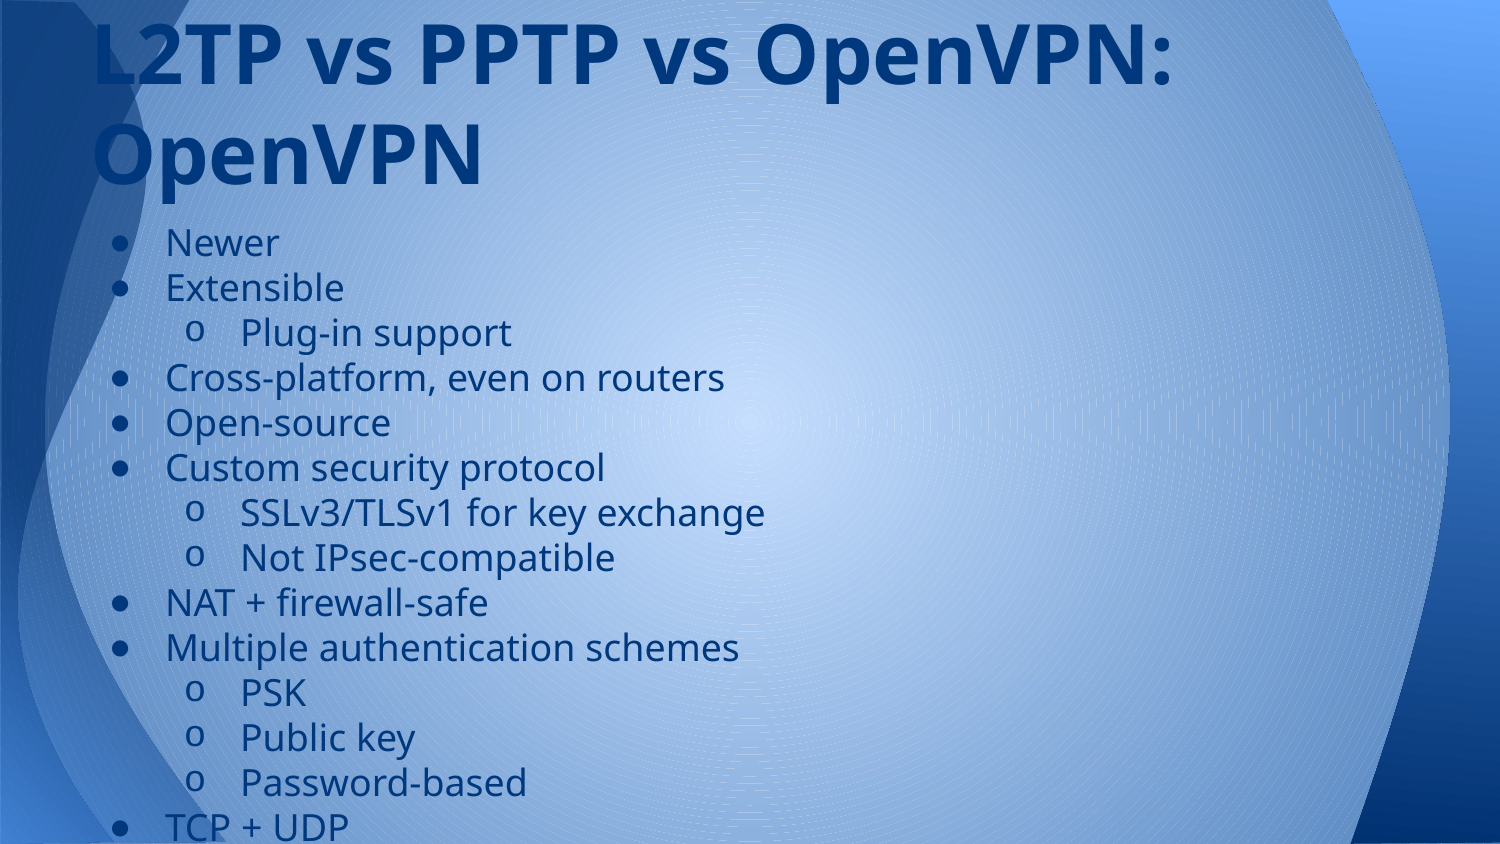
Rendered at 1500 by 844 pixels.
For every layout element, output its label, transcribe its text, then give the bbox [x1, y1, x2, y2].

list Newer Extensible Plug-in support Cross-platform, even on routers Open-source Custom security protocol SSLv3/TLSv1 for key exchange Not IPsec-compatible NAT + firewall-safe Multiple authentication schemes PSK Public key Password-based TCP + UDP [75, 217, 1425, 812]
title L2TP vs PPTP vs OpenVPN: OpenVPN [75, 53, 1425, 217]
